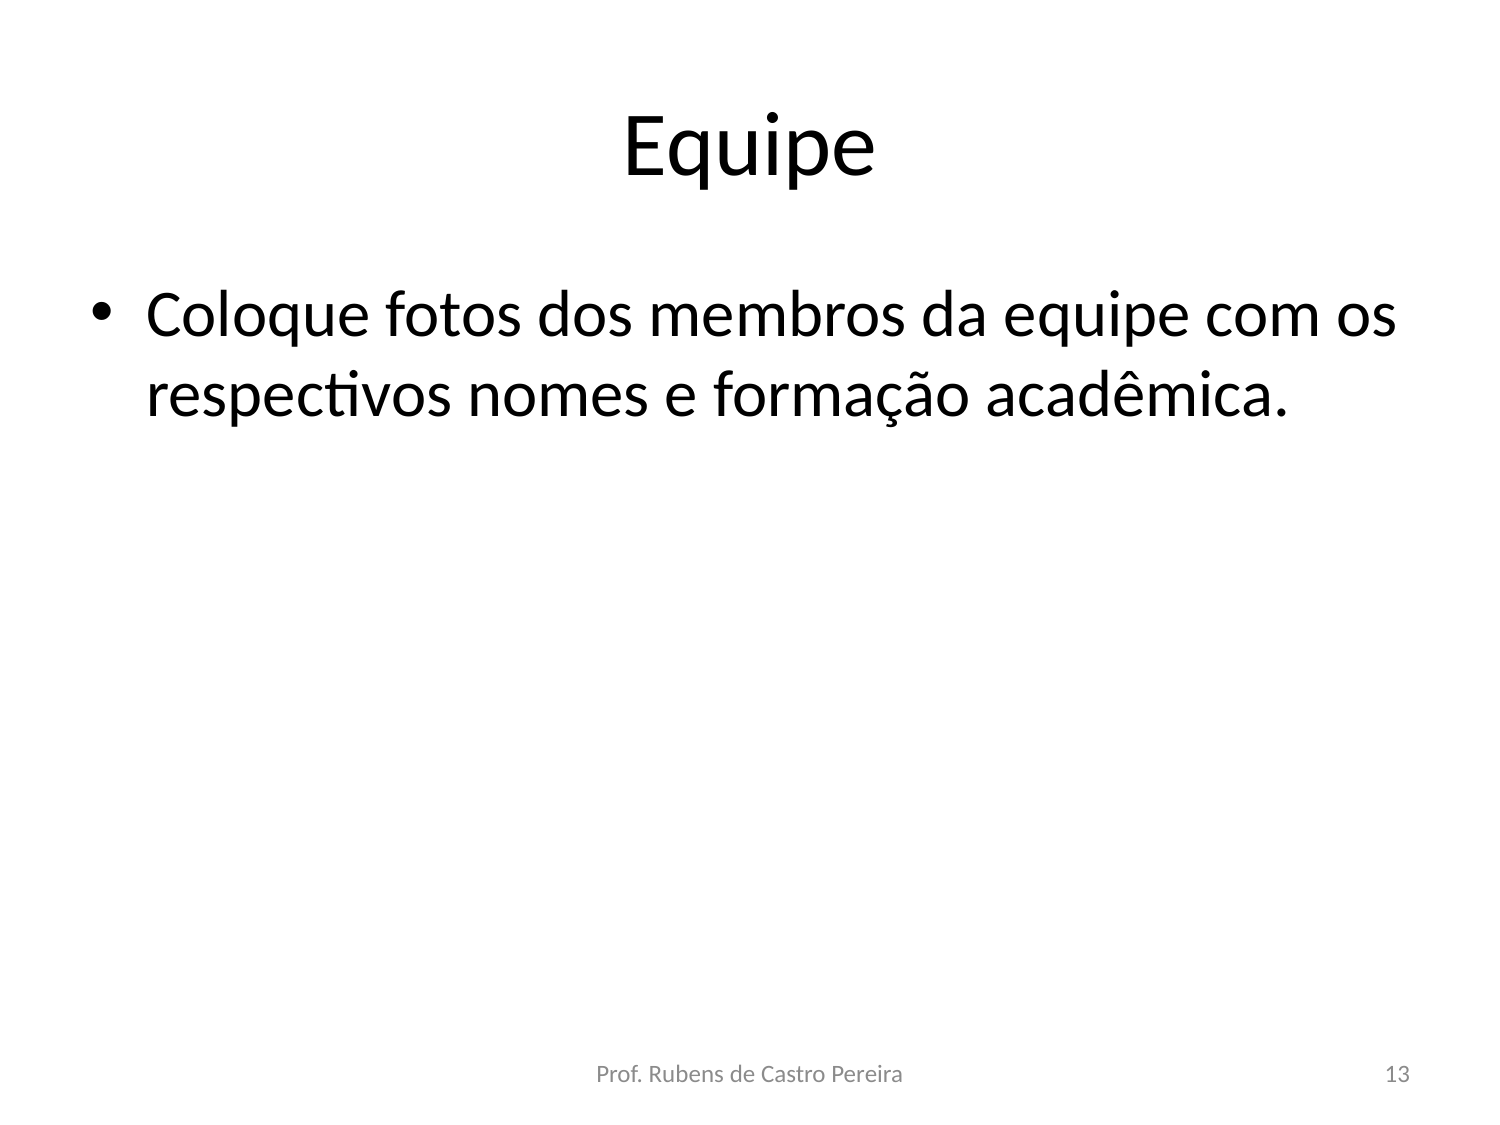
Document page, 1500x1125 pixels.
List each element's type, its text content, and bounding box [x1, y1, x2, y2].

footer Prof. Rubens de Castro Pereira [512, 1042, 988, 1103]
list Coloque fotos dos membros da equipe com os respectivos nomes e formação acadêmica. [75, 262, 1425, 1005]
title Equipe [75, 45, 1425, 233]
slide_number 13 [1074, 1042, 1425, 1103]
